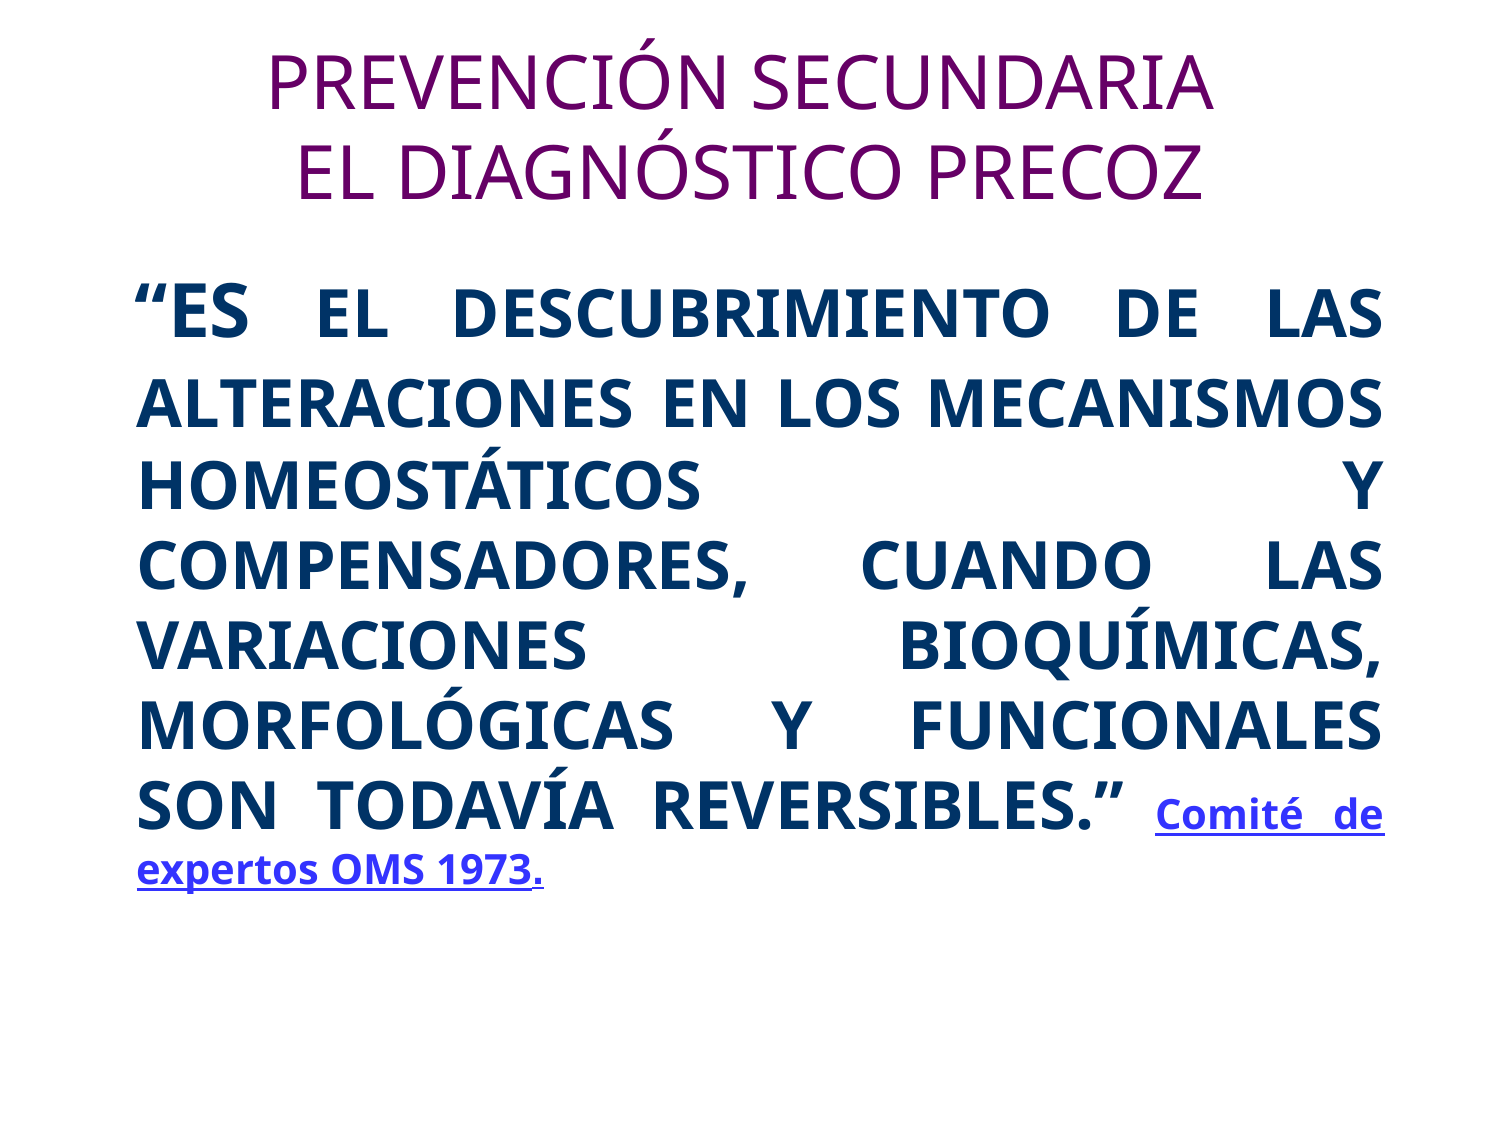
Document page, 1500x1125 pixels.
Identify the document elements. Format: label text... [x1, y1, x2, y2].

title PREVENCIÓN SECUNDARIA EL DIAGNÓSTICO PRECOZ [112, 31, 1388, 219]
list “ES EL DESCUBRIMIENTO DE LAS ALTERACIONES EN LOS MECANISMOS HOMEOSTÁTICOS Y COMPENSADORES, CUANDO LAS VARIACIONES BIOQUÍMICAS, MORFOLÓGICAS Y FUNCIONALES SON TODAVÍA REVERSIBLES.” Comité de expertos OMS 1973. [65, 255, 1400, 931]
